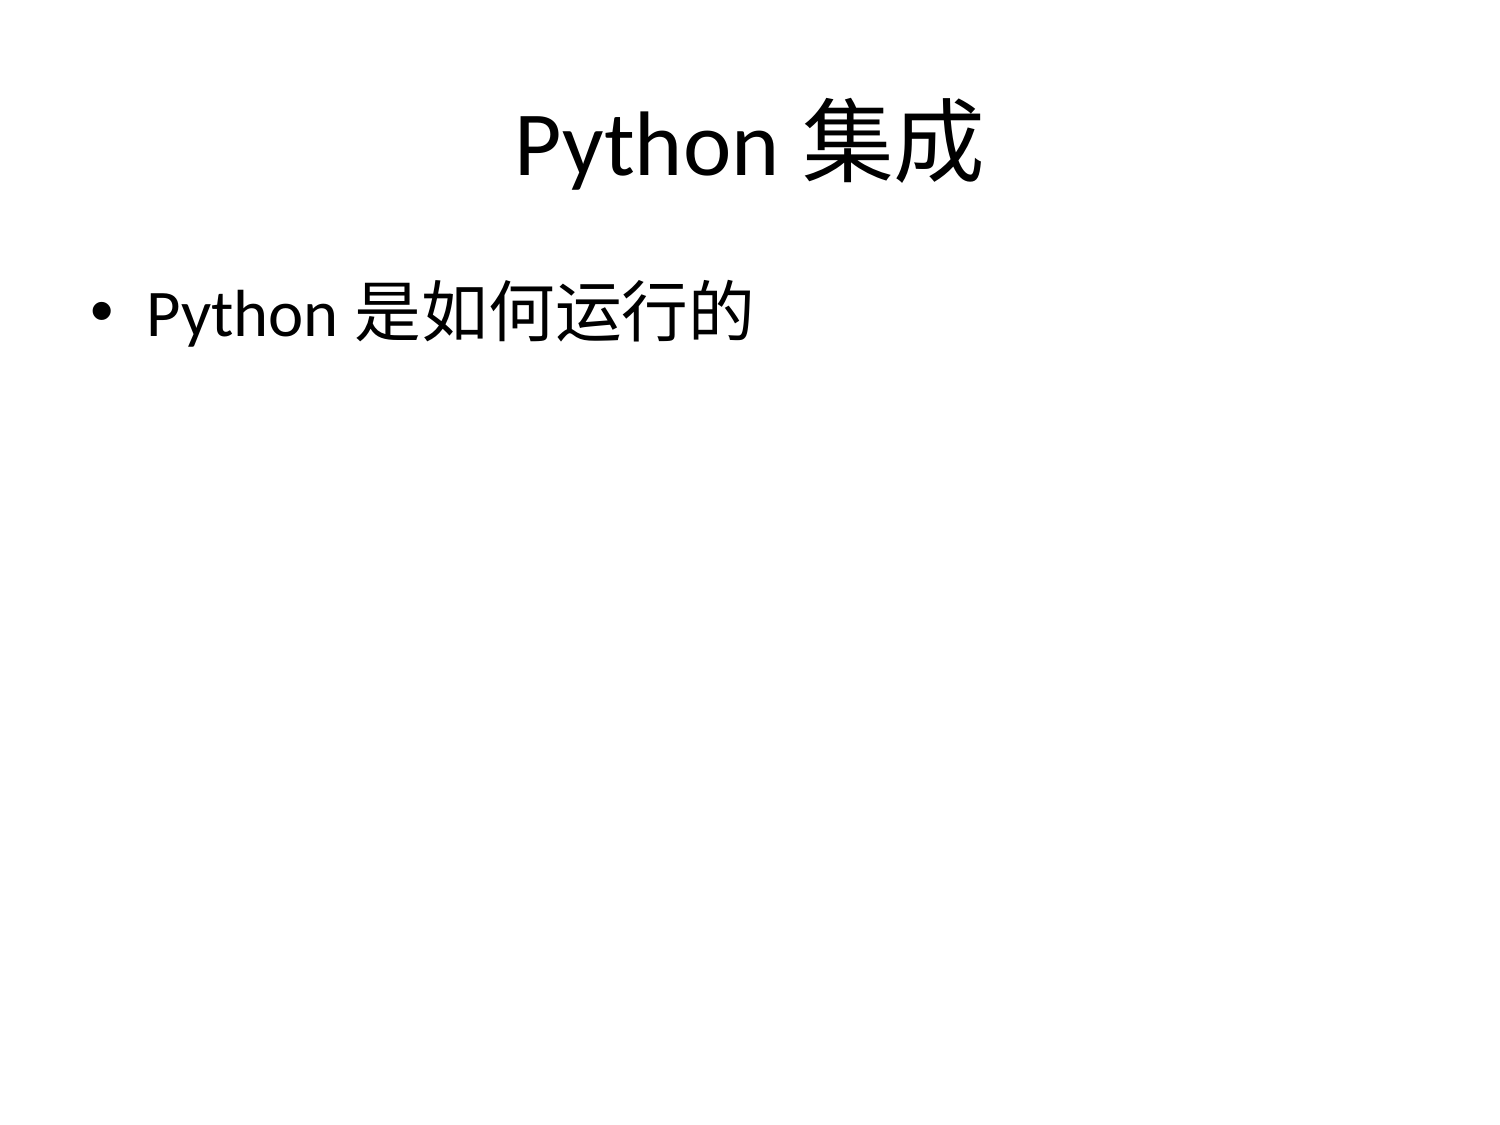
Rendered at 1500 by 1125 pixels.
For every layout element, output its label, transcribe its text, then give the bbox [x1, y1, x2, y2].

list Python是如何运行的 [75, 262, 1425, 1005]
title Python集成 [75, 45, 1425, 233]
